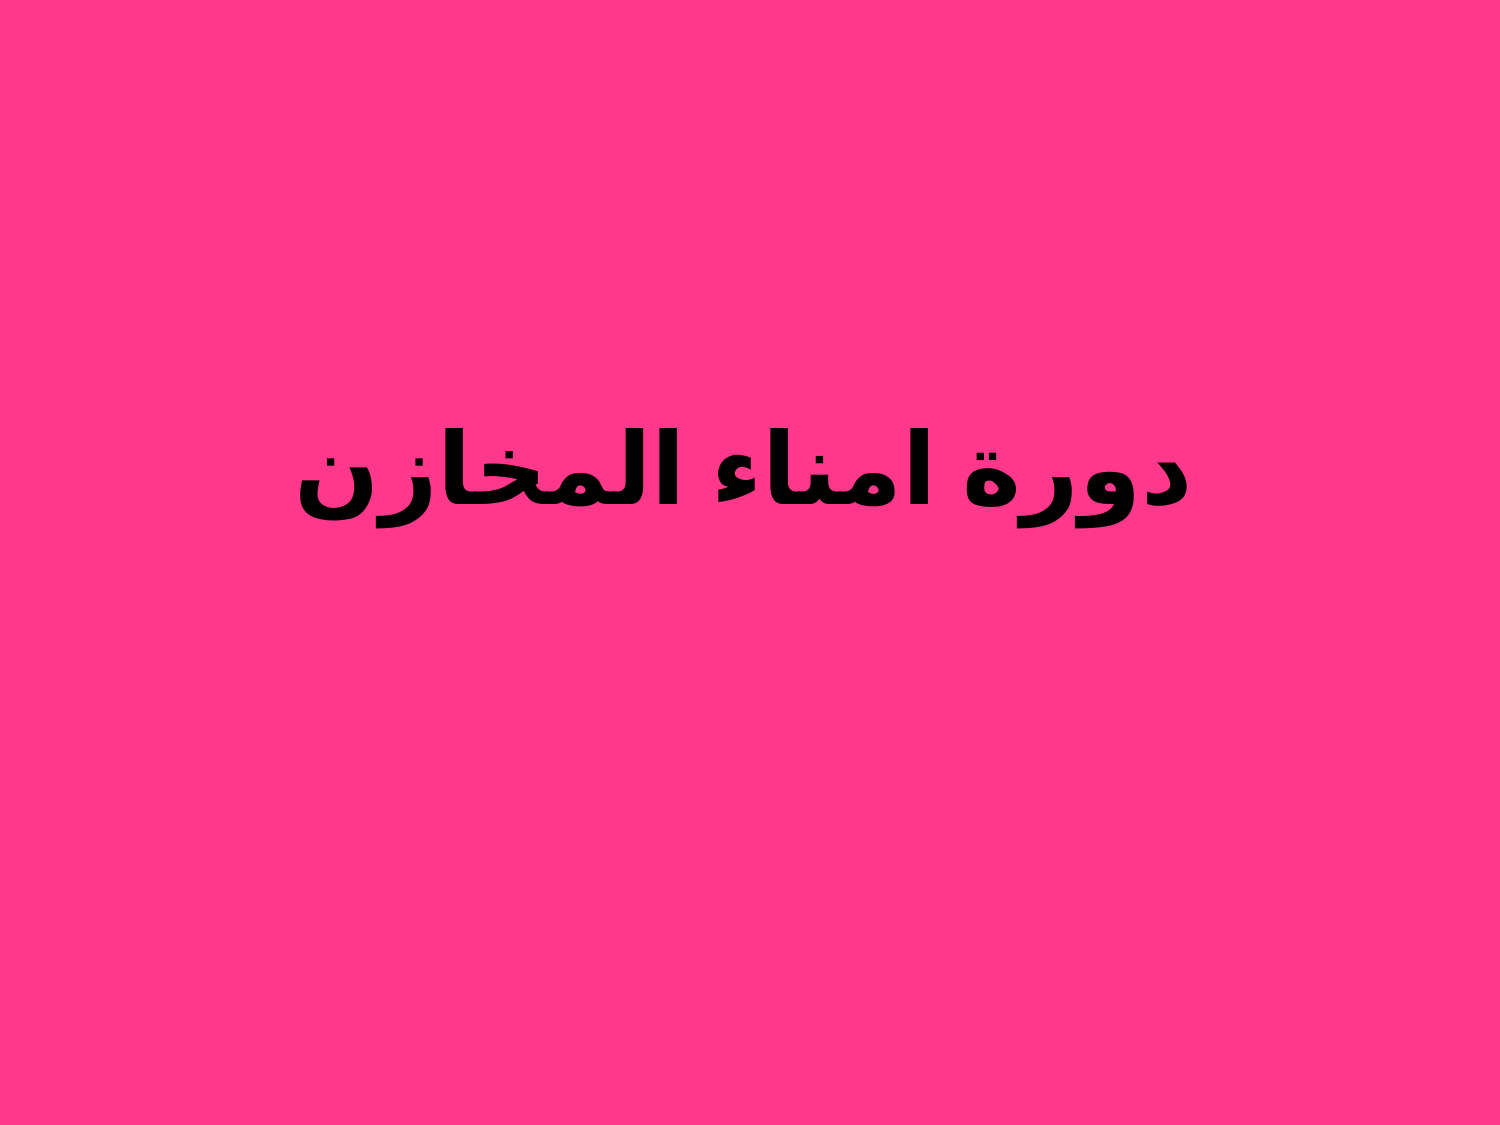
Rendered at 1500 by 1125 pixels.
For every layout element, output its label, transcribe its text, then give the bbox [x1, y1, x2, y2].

title دورة امناء المخازن [69, 224, 1420, 525]
